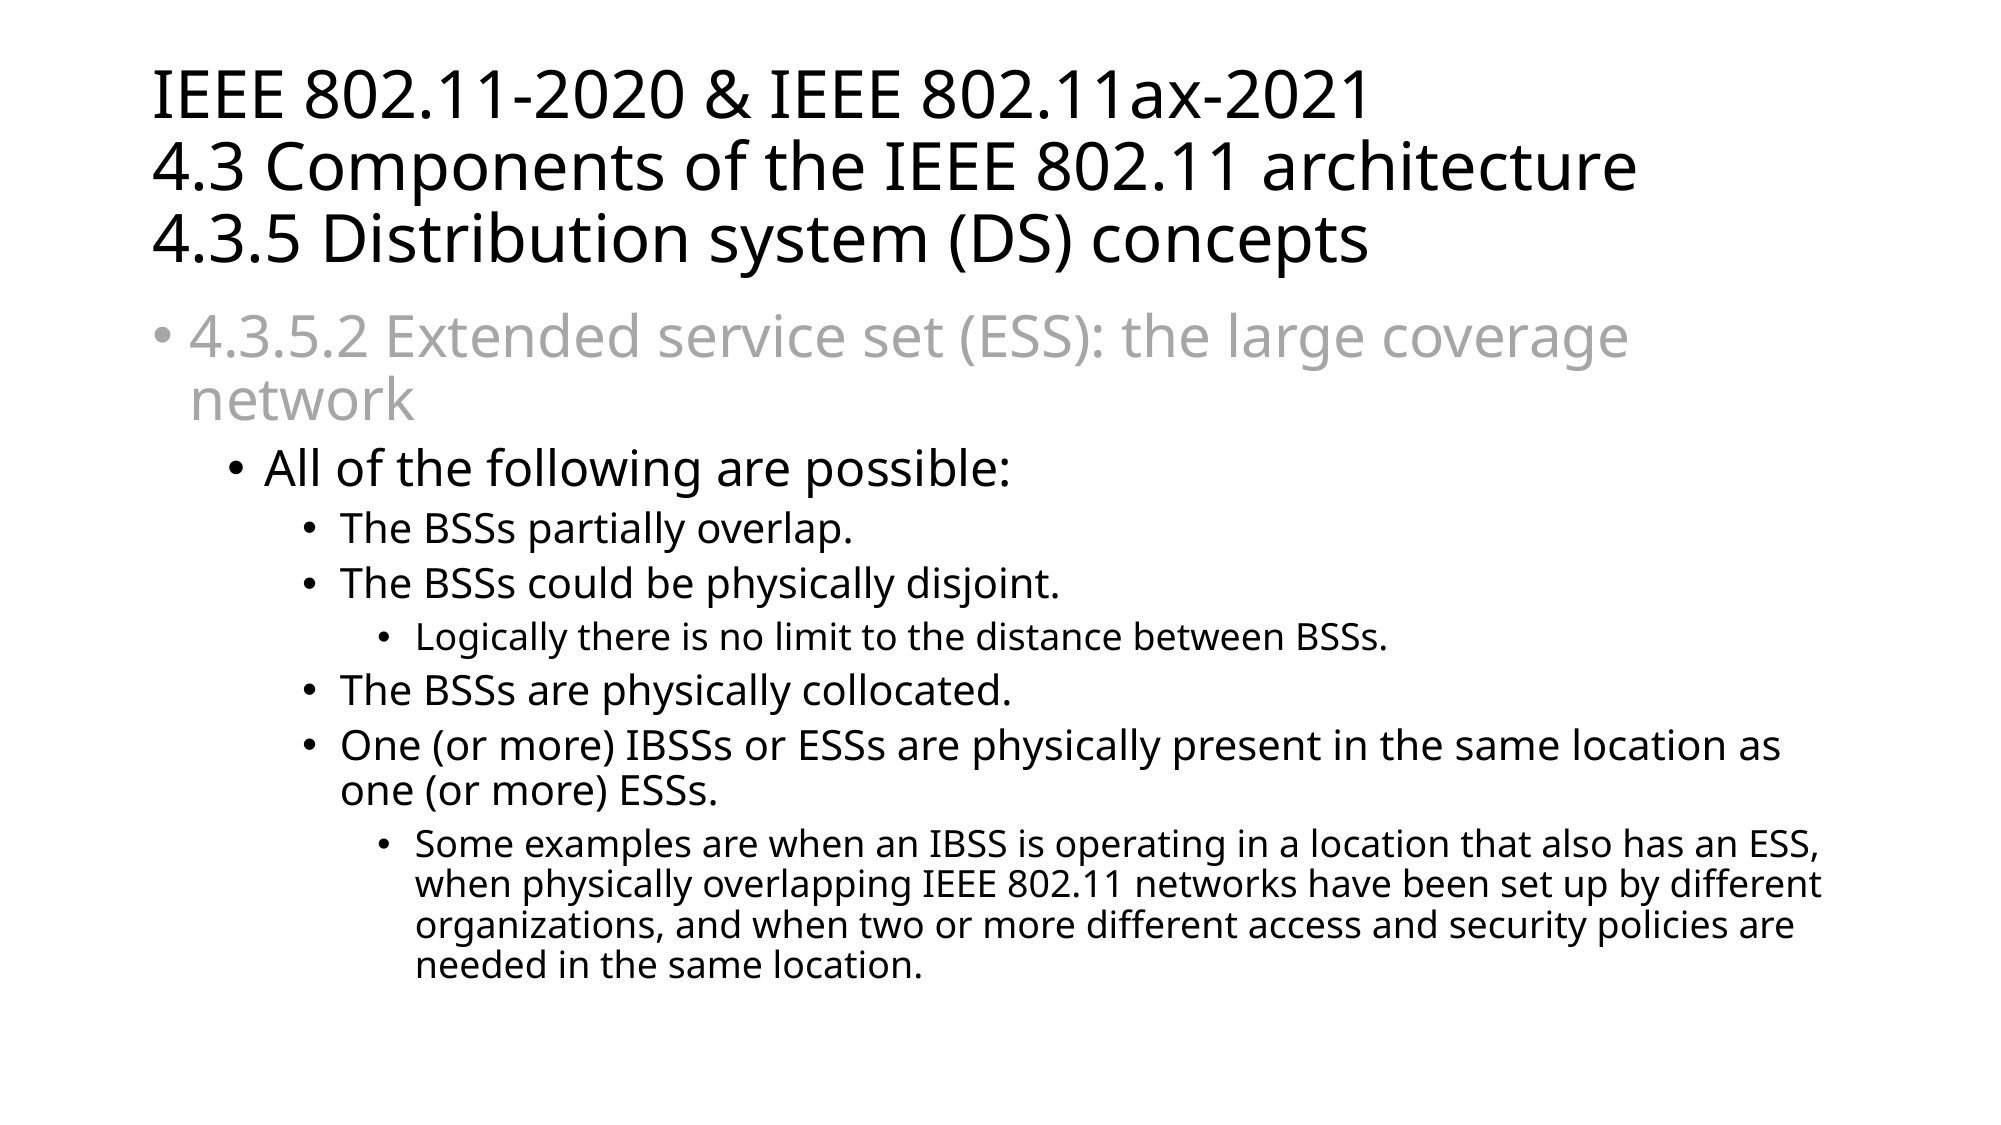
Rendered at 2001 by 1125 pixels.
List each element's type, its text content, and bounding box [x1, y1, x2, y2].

list 4.3.5.2 Extended service set (ESS): the large coverage network All of the following are possible: The BSSs partially overlap. The BSSs could be physically disjoint. Logically there is no limit to the distance between BSSs. The BSSs are physically collocated. One (or more) IBSSs or ESSs are physically present in the same location as one (or more) ESSs. Some examples are when an IBSS is operating in a location that also has an ESS, when physically overlapping IEEE 802.11 networks have been set up by different organizations, and when two or more different access and security policies are needed in the same location. [137, 299, 1863, 1014]
title IEEE 802.11-2020 & IEEE 802.11ax-2021 4.3 Components of the IEEE 802.11 architecture 4.3.5 Distribution system (DS) concepts [137, 59, 1863, 278]
